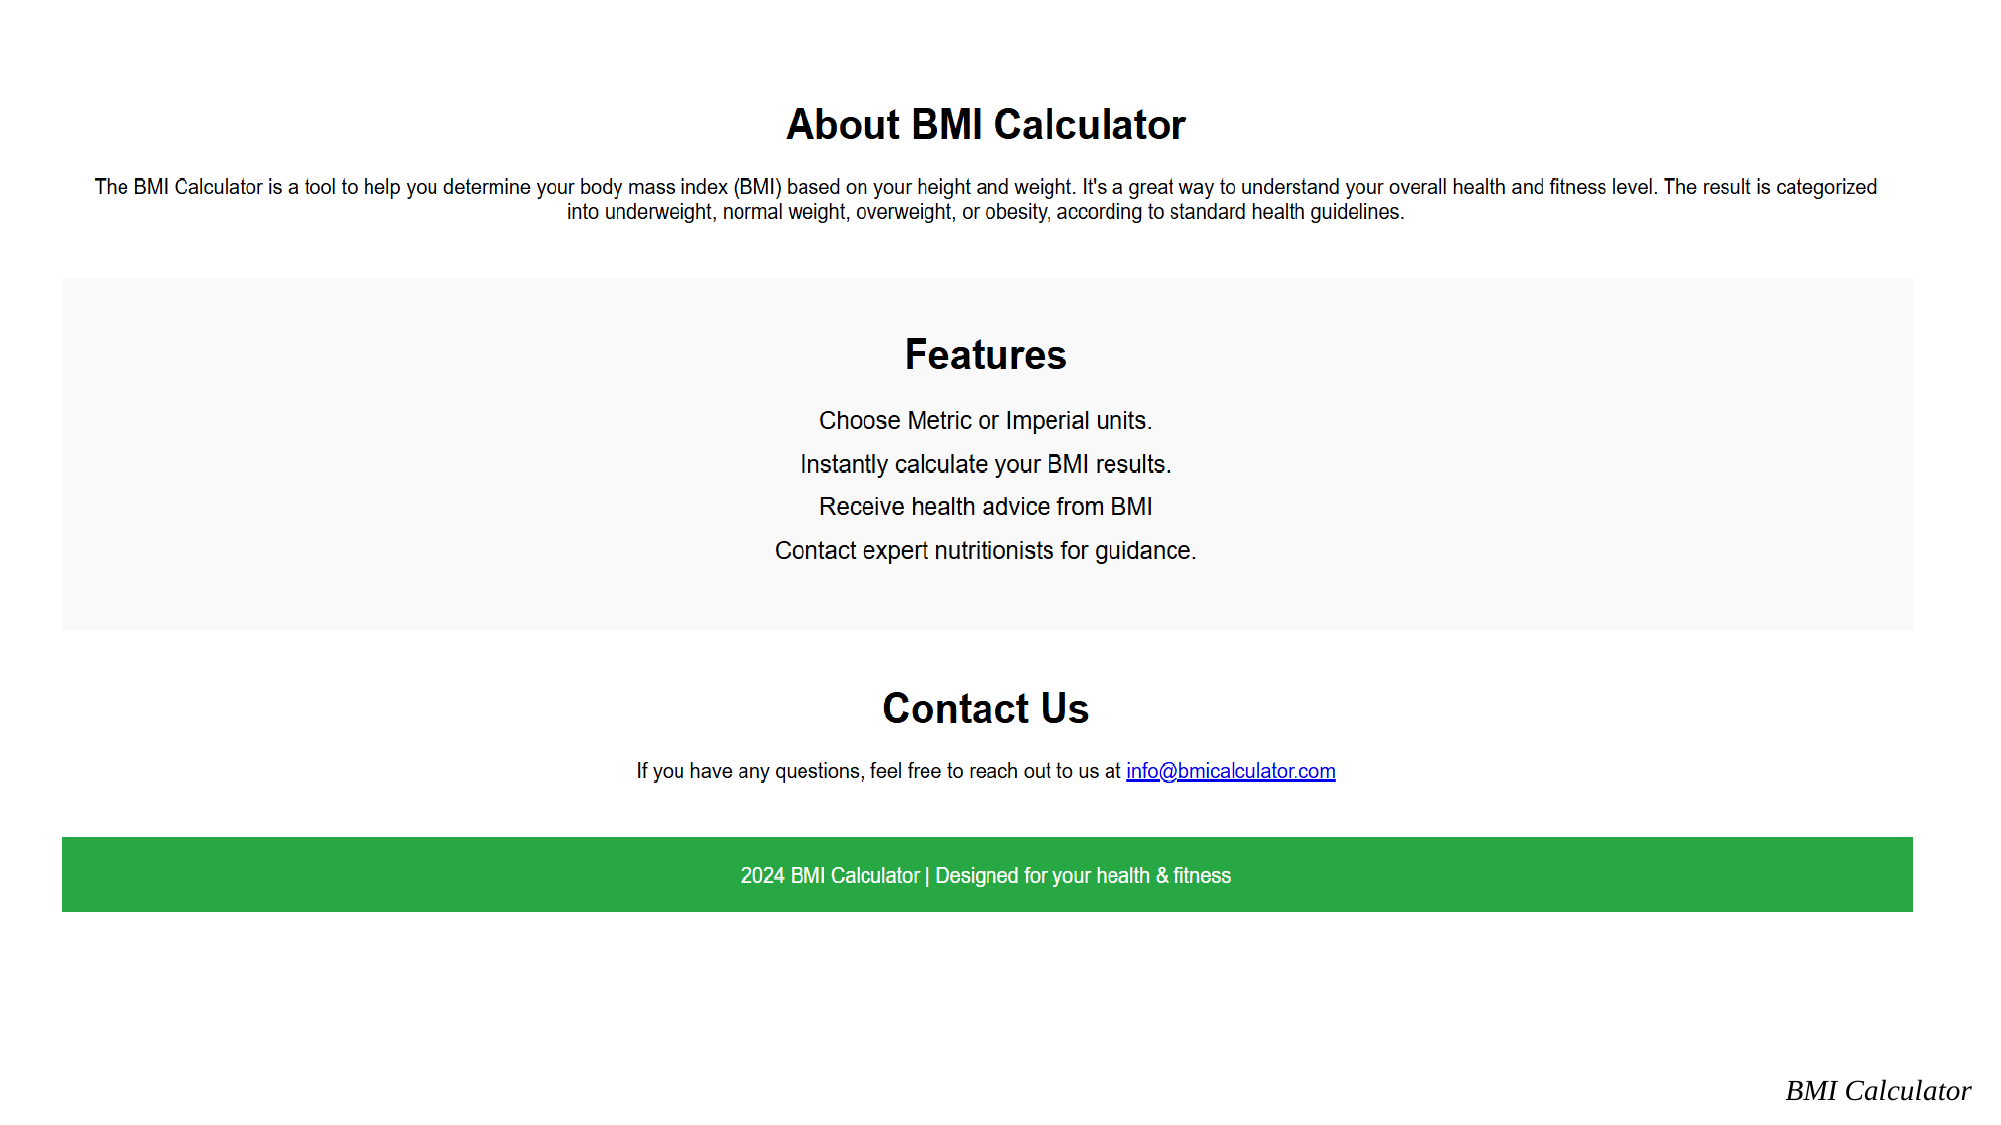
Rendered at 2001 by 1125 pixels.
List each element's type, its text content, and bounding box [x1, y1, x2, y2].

text_box BMI Calculator [1768, 1063, 2000, 1125]
picture [62, 49, 1913, 912]
